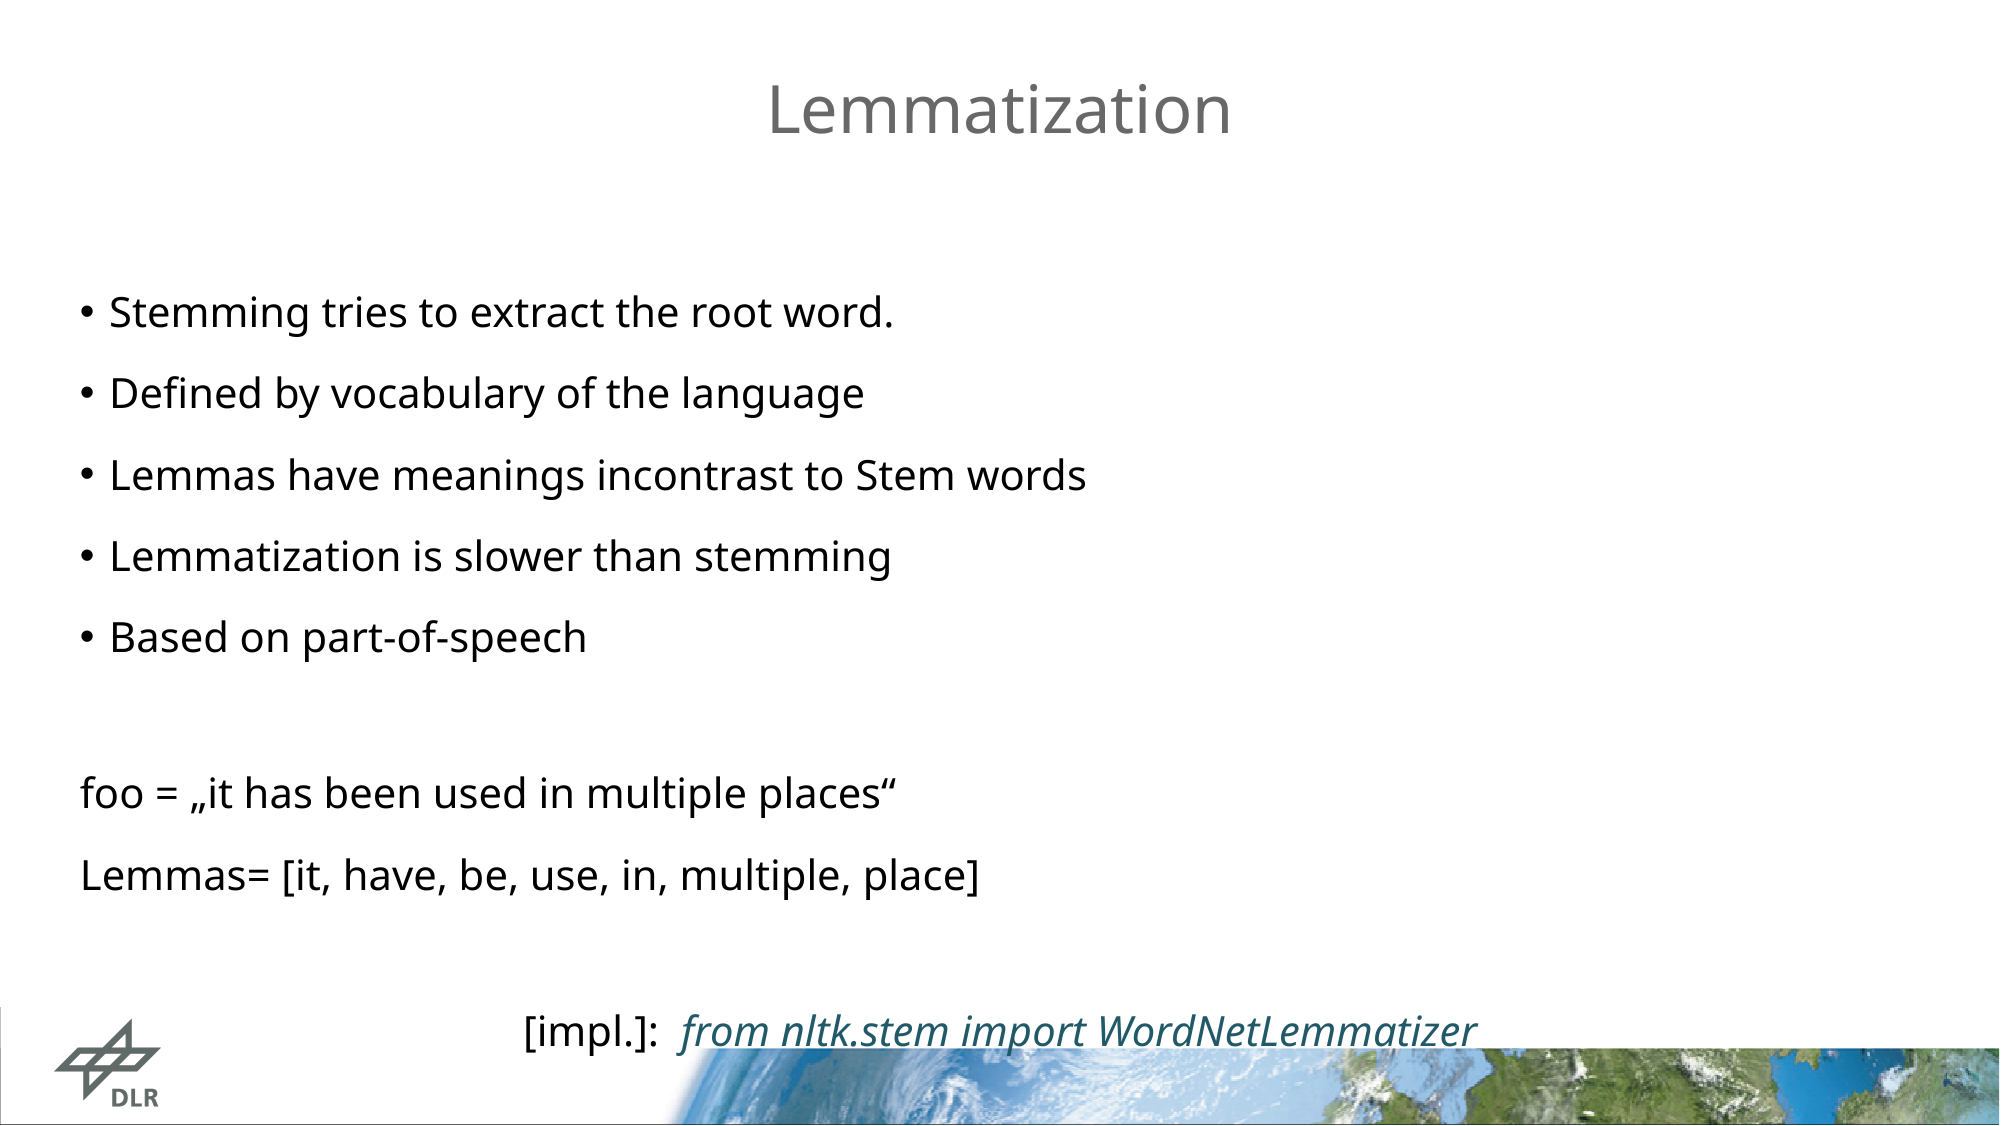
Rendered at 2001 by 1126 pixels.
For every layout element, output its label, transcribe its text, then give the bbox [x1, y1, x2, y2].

list Stemming tries to extract the root word. Defined by vocabulary of the language Lemmas have meanings incontrast to Stem words Lemmatization is slower than stemming Based on part-of-speech foo = „it has been used in multiple places“ Lemmas= [it, have, be, use, in, multiple, place] [impl.]: from nltk.stem import WordNetLemmatizer [79, 261, 1921, 973]
picture [0, 1007, 2000, 1125]
title Lemmatization [79, 66, 1921, 188]
